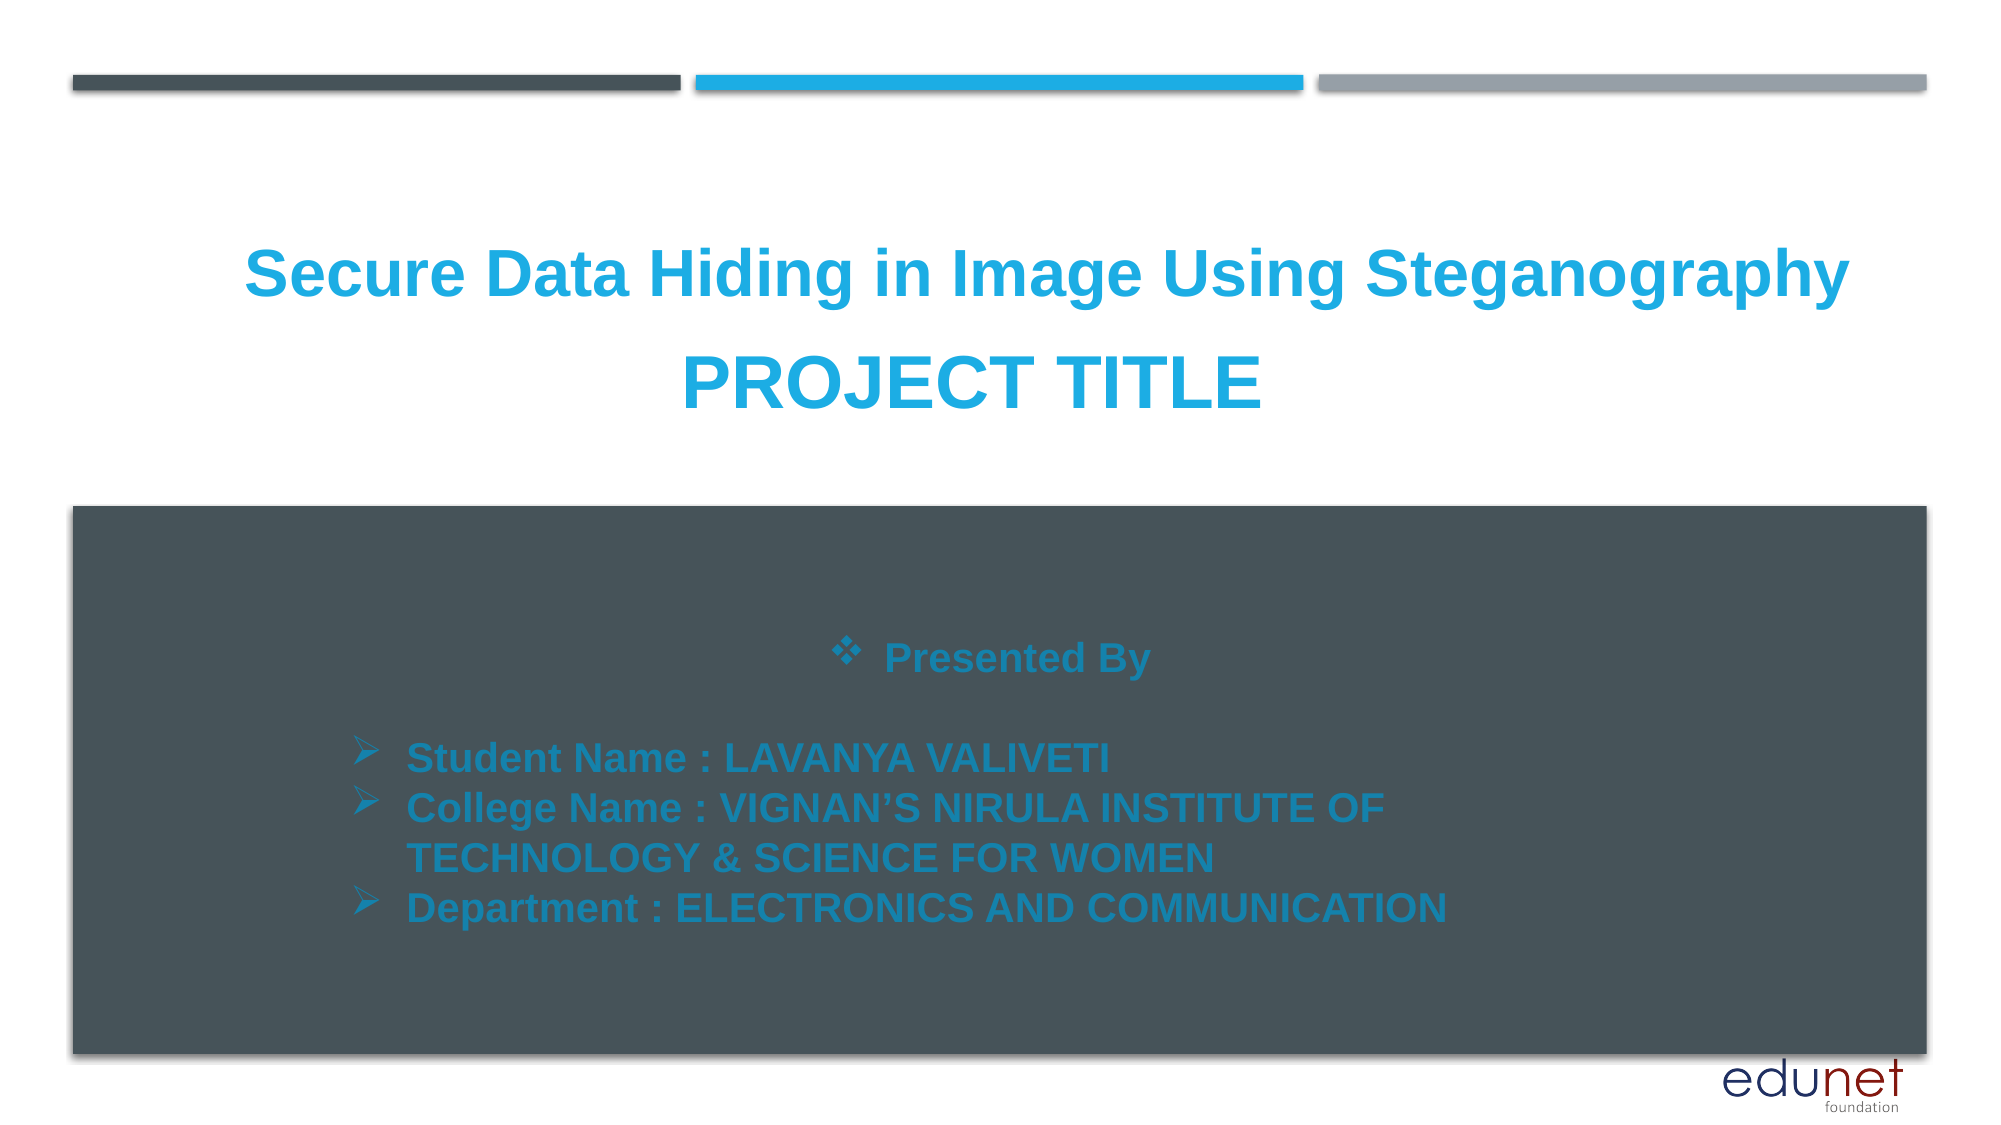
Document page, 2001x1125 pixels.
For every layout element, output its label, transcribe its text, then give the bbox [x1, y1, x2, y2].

text_box Presented By Student Name : LAVANYA VALIVETI College Name : VIGNAN’S NIRULA INSTITUTE OF TECHNOLOGY & SCIENCE FOR WOMEN Department : ELECTRONICS AND COMMUNICATION [335, 623, 1645, 989]
title PROJECT TITLE [222, 298, 1723, 460]
text_box Secure Data Hiding in Image Using Steganography [229, 222, 1868, 317]
picture [1719, 1056, 1905, 1116]
